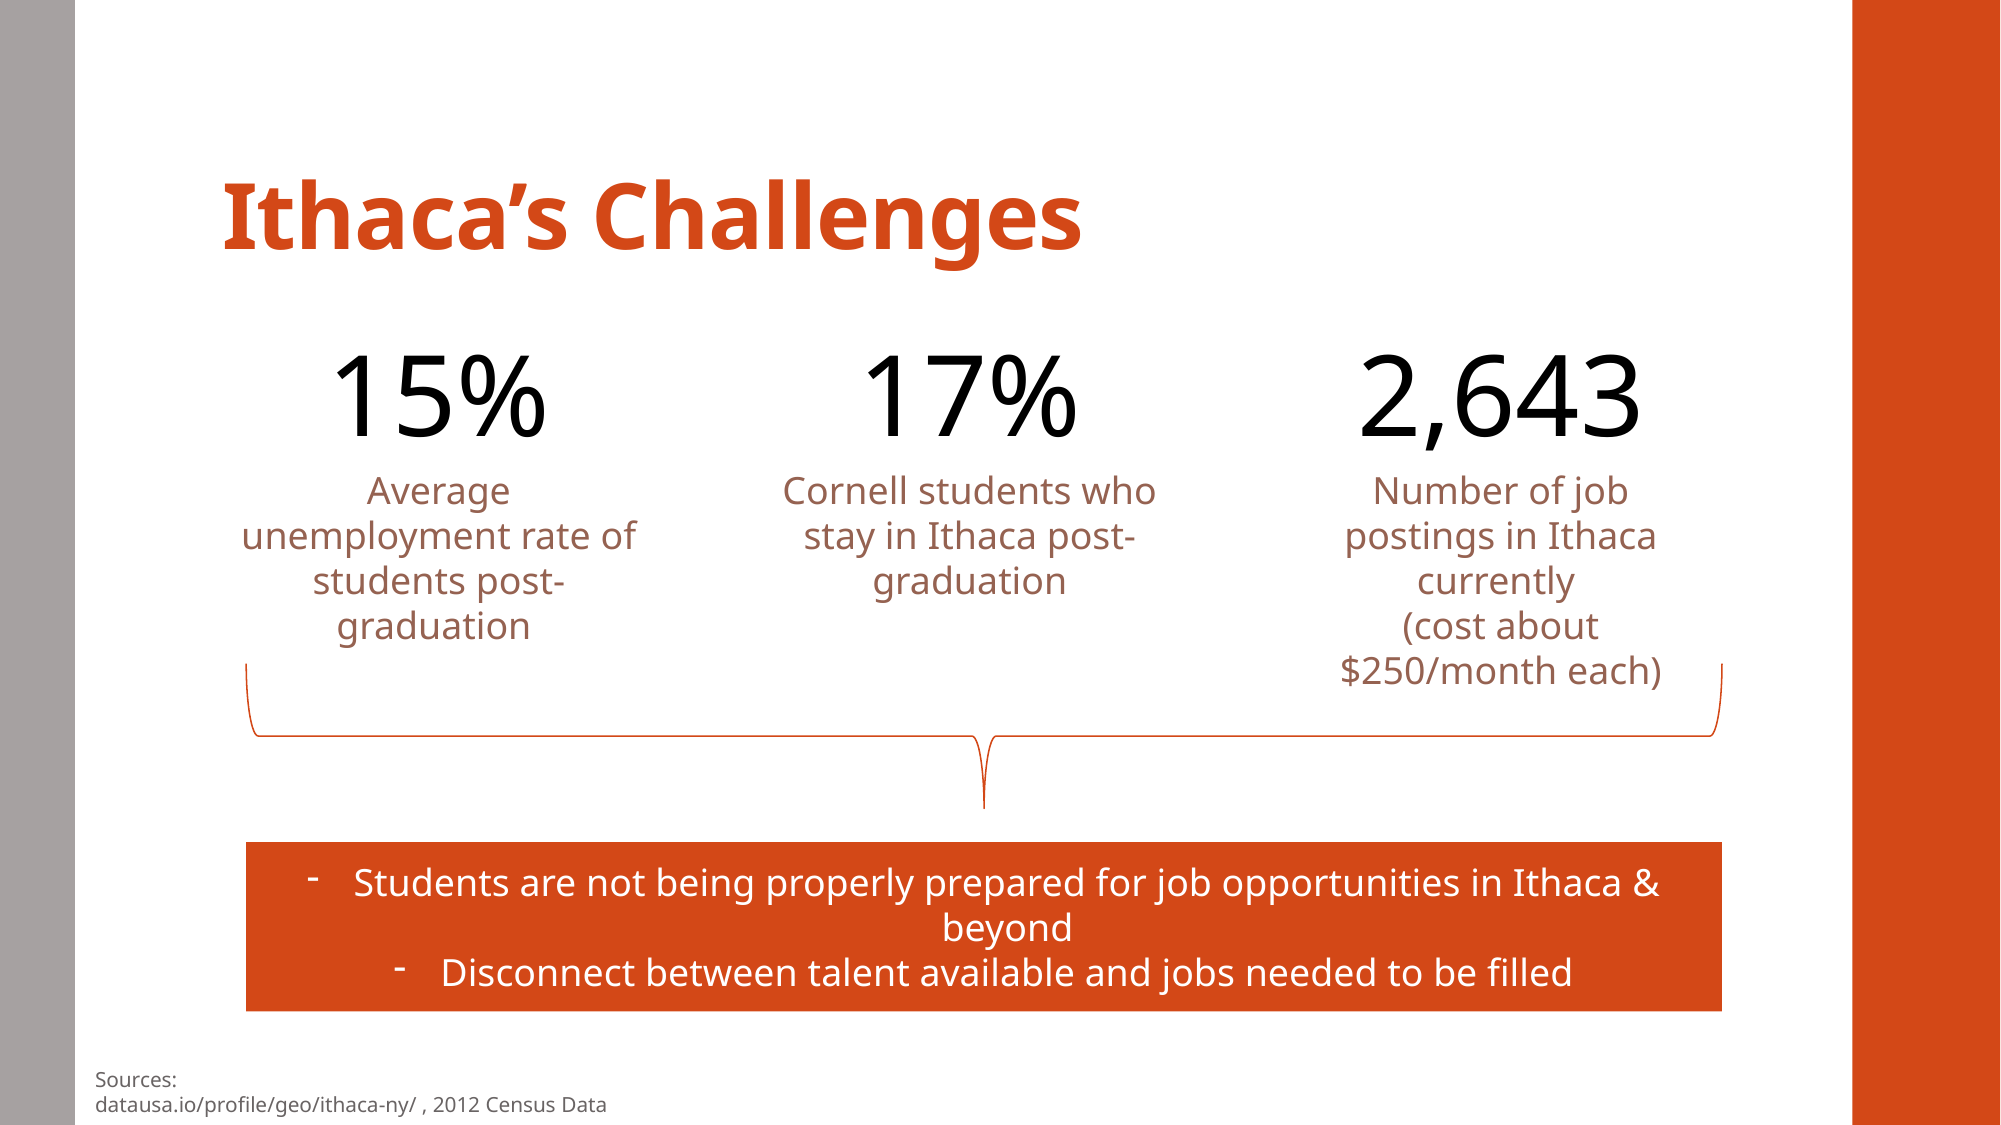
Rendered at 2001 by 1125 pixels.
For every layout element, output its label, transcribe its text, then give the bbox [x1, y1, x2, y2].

text_box 17% [748, 322, 1192, 458]
text_box [245, 663, 1723, 810]
text_box Number of job postings in Ithaca currently (cost about $250/month each) [1279, 458, 1723, 528]
text_box Cornell students who stay in Ithaca post-graduation [748, 458, 1192, 663]
text_box Sources: datausa.io/profile/geo/ithaca-ny/ , 2012 Census Data [80, 1059, 927, 1124]
text_box 2,643 [1279, 322, 1723, 458]
text_box 15% [217, 322, 661, 458]
text_box Students are not being properly prepared for job opportunities in Ithaca & beyond Disconnect between talent available and jobs needed to be filled [245, 841, 1723, 1013]
title Ithaca’s Challenges [206, 48, 1797, 278]
text_box Average unemployment rate of students post-graduation [217, 458, 661, 674]
